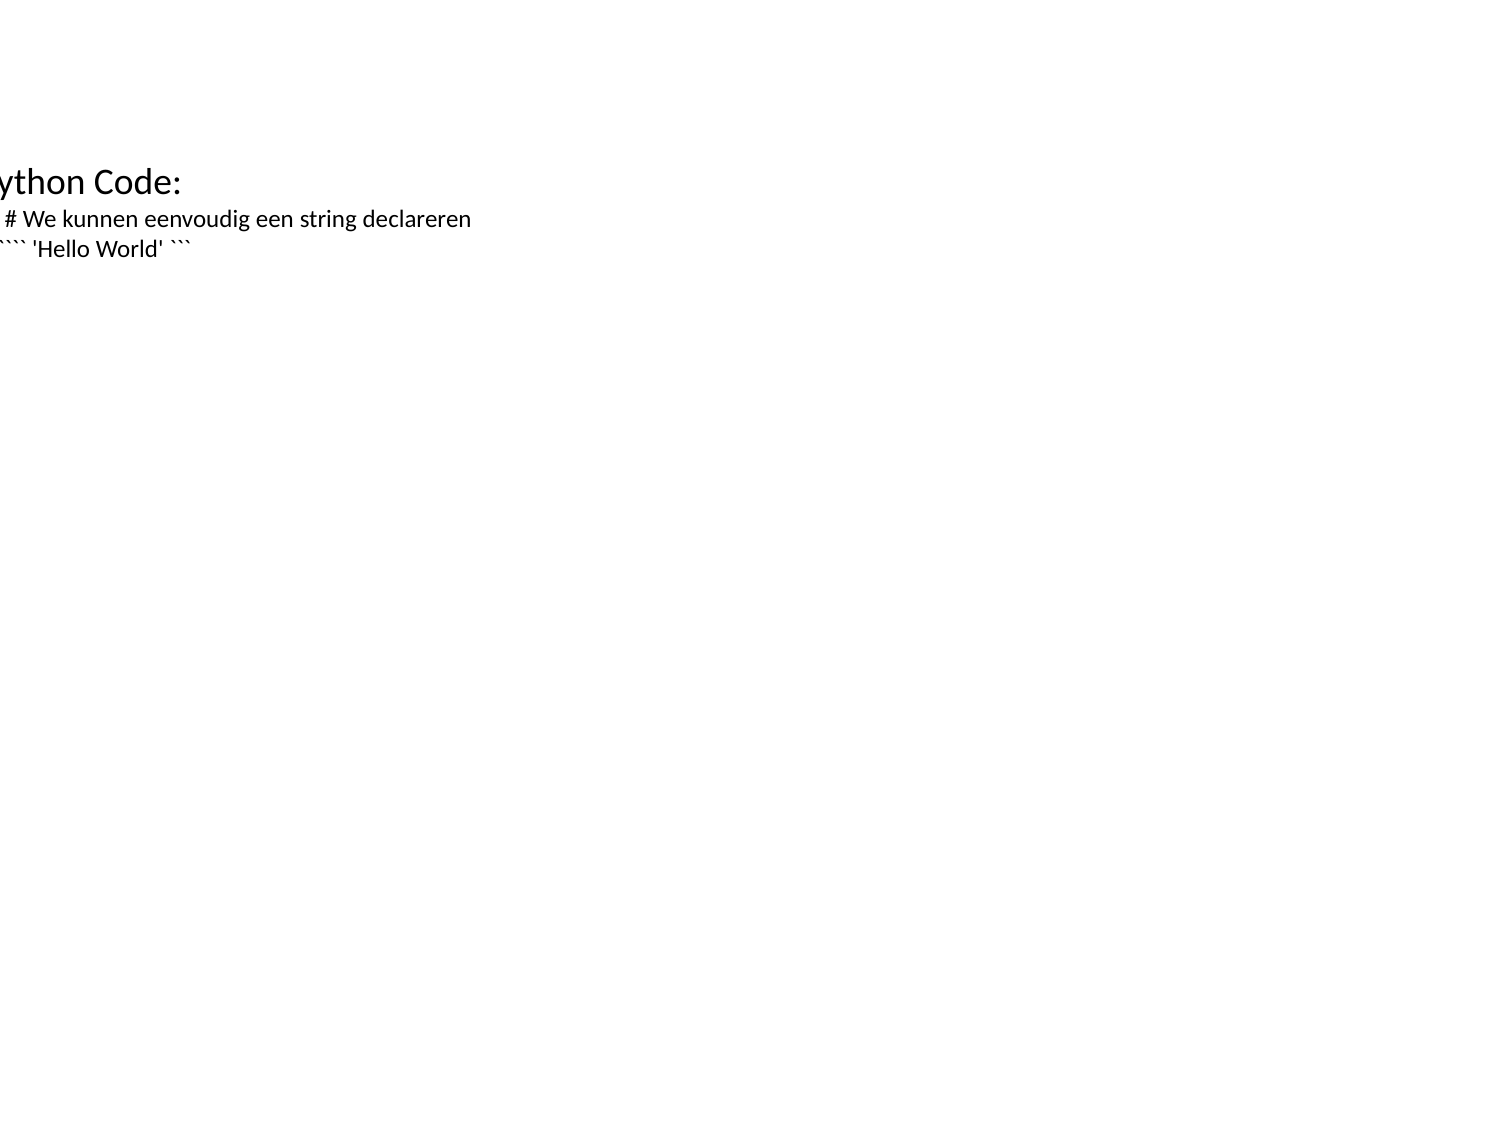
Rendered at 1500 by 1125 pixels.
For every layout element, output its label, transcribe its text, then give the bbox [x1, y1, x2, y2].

text_box Python Code: ``` # We kunnen eenvoudig een string declareren `````` 'Hello World' ``` [0, 149, 488, 300]
